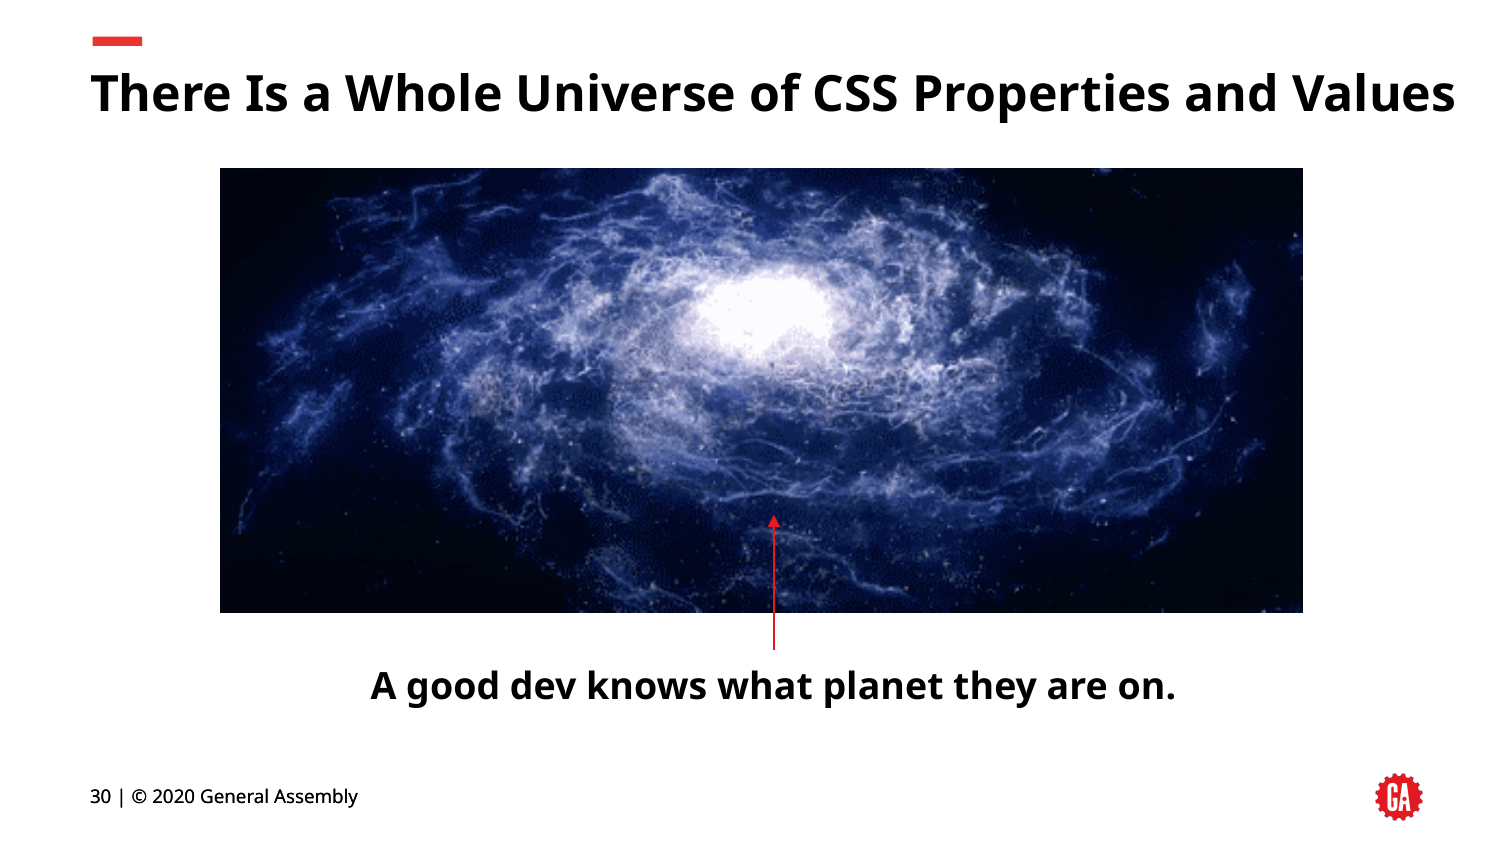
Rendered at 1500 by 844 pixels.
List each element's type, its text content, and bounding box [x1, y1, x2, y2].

slide_number ‹#› | © 2020 General Assembly [75, 764, 465, 830]
picture [1373, 771, 1425, 823]
picture [220, 168, 1303, 613]
text_box A good dev knows what planet they are on. [355, 622, 1193, 748]
title There Is a Whole Universe of CSS Properties and Values [75, 46, 1473, 140]
